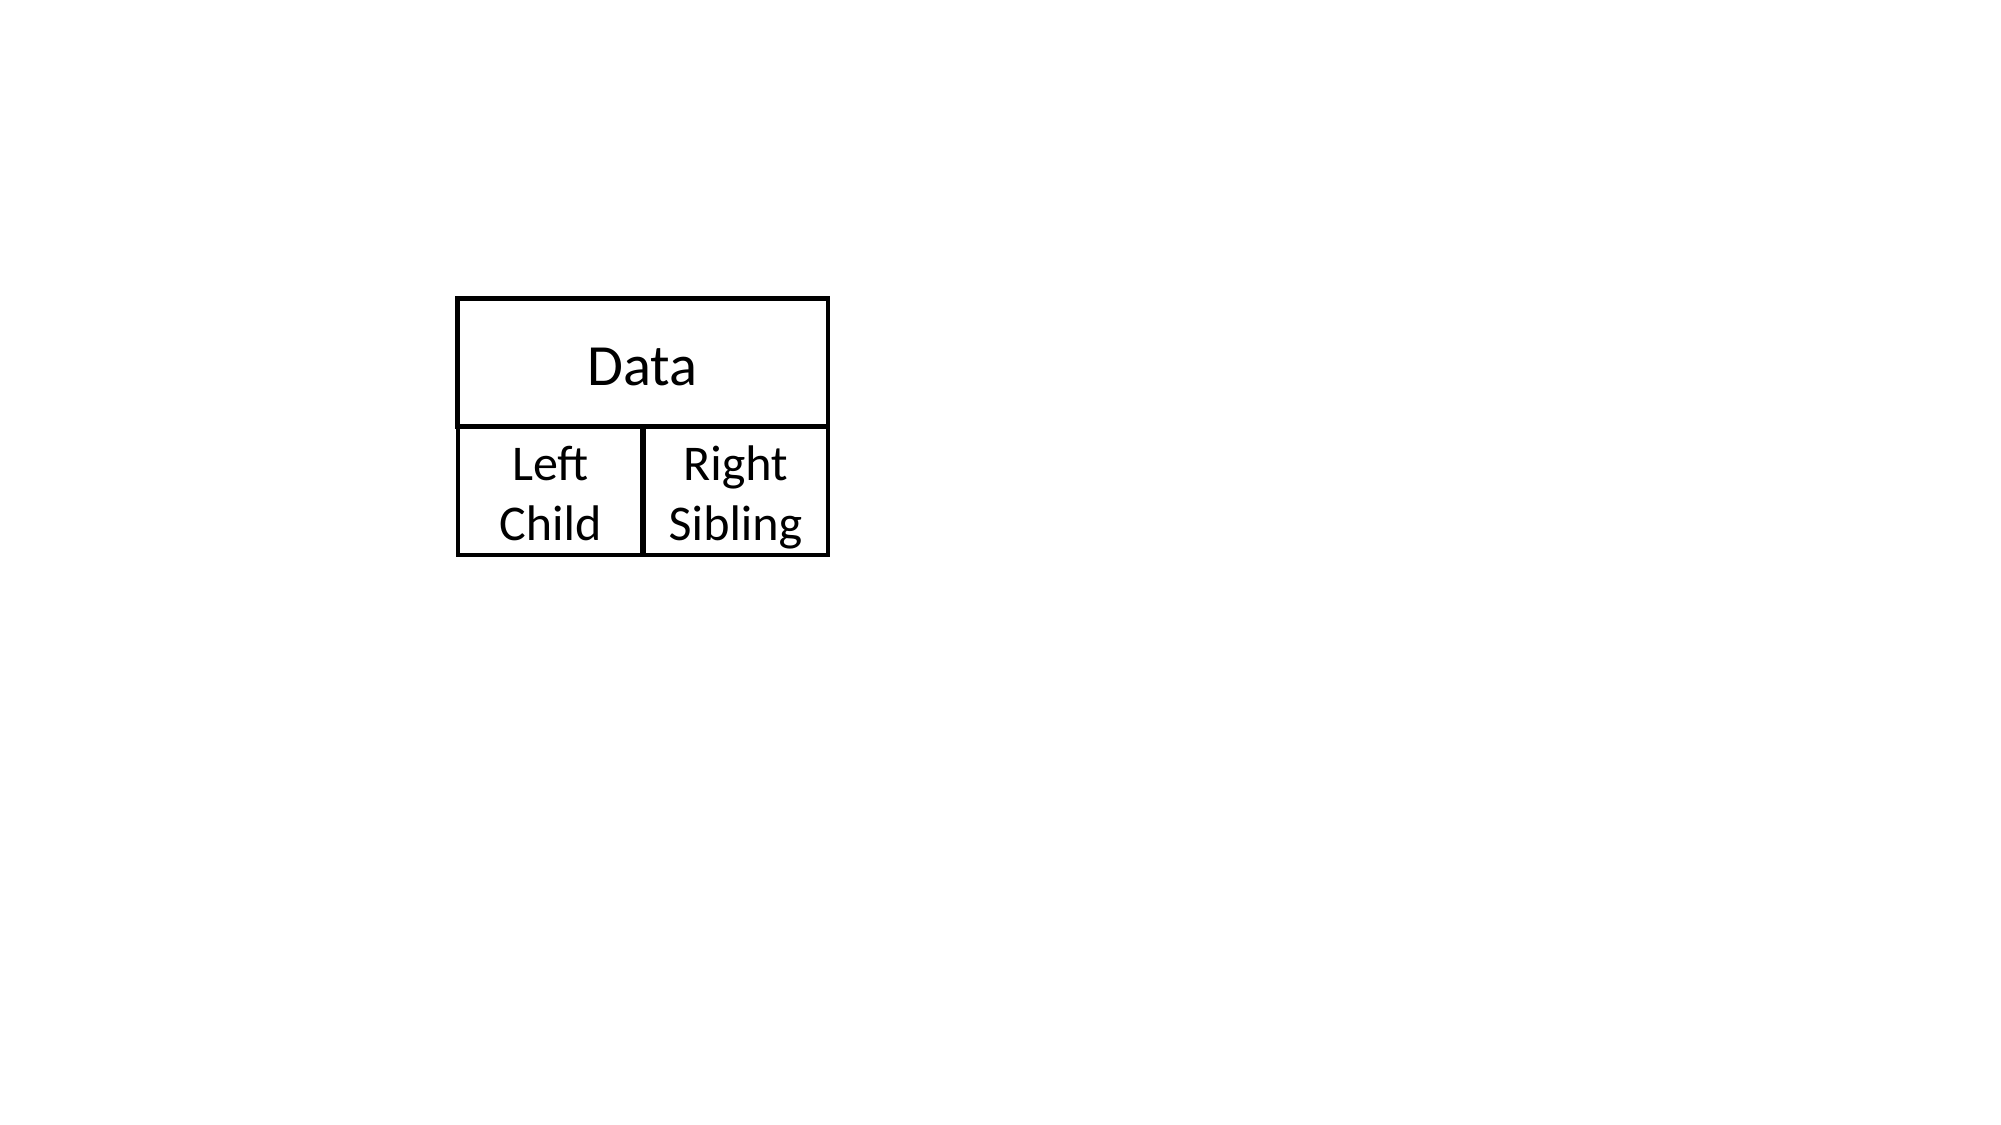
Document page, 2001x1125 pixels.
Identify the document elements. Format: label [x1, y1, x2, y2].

text_box [457, 298, 828, 556]
